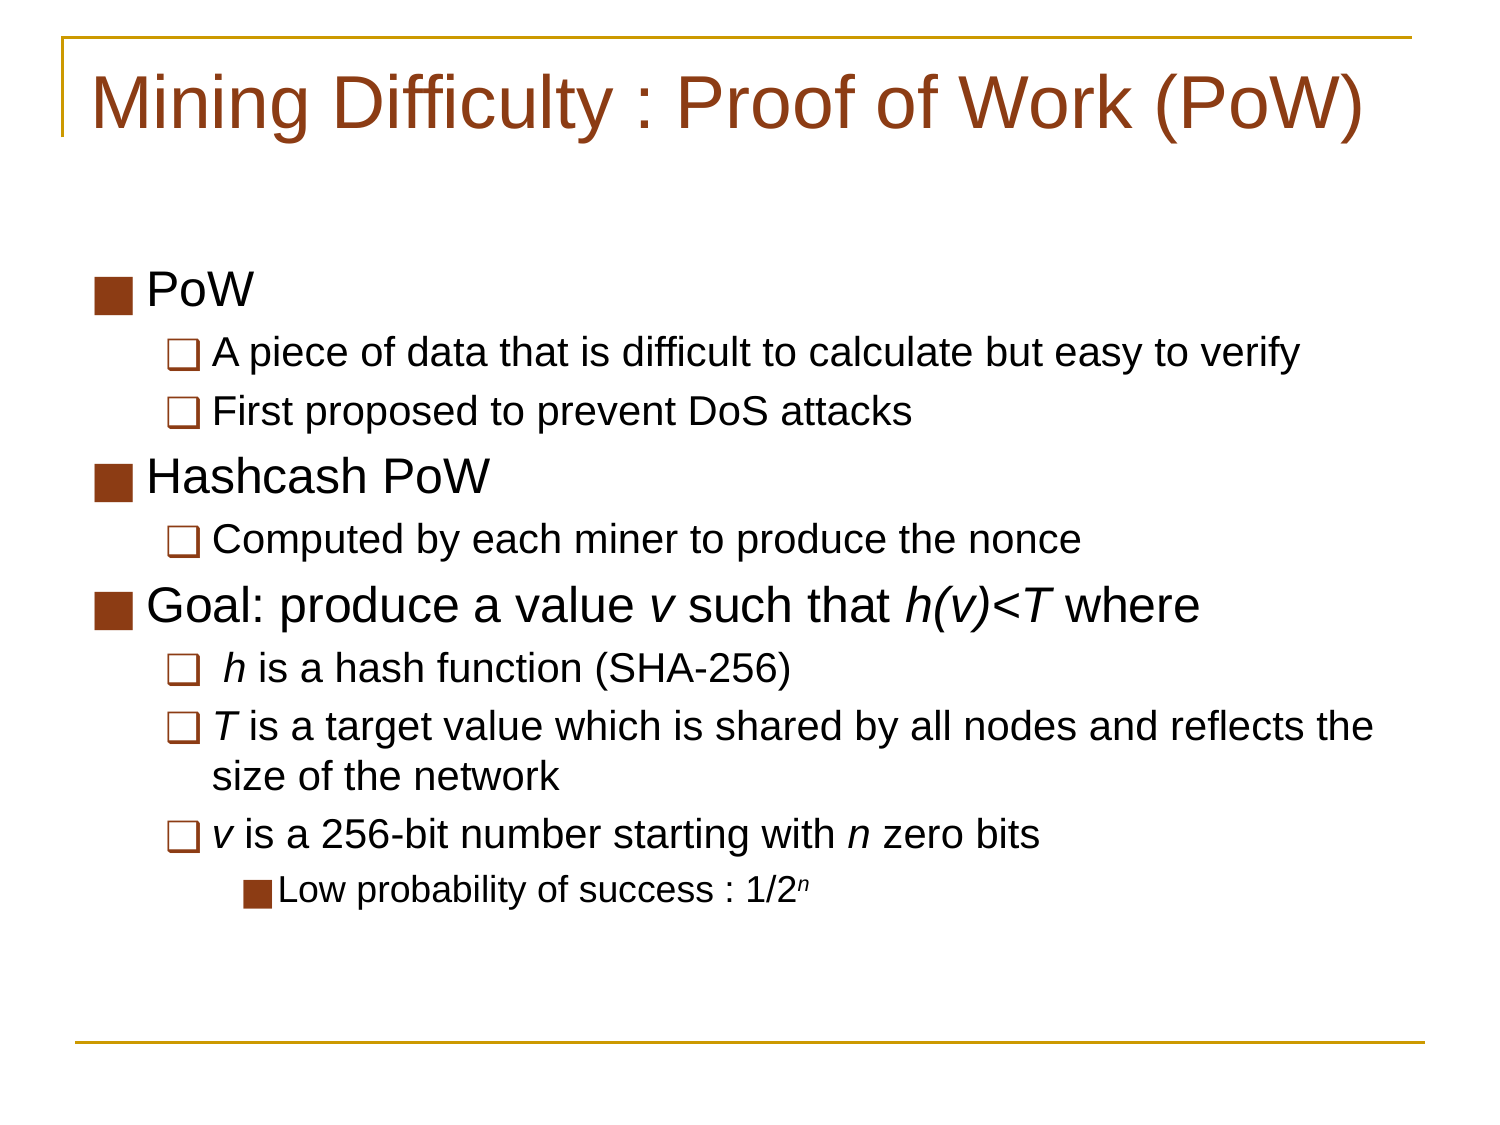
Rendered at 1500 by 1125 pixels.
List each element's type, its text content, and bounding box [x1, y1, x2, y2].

title Mining Difficulty : Proof of Work (PoW) [75, 45, 1425, 233]
list PoW A piece of data that is difficult to calculate but easy to verify First proposed to prevent DoS attacks Hashcash PoW Computed by each miner to produce the nonce Goal: produce a value v such that h(v)<T where h is a hash function (SHA-256) T is a target value which is shared by all nodes and reflects the size of the network v is a 256-bit number starting with n zero bits Low probability of success : 1/2n [75, 249, 1425, 993]
